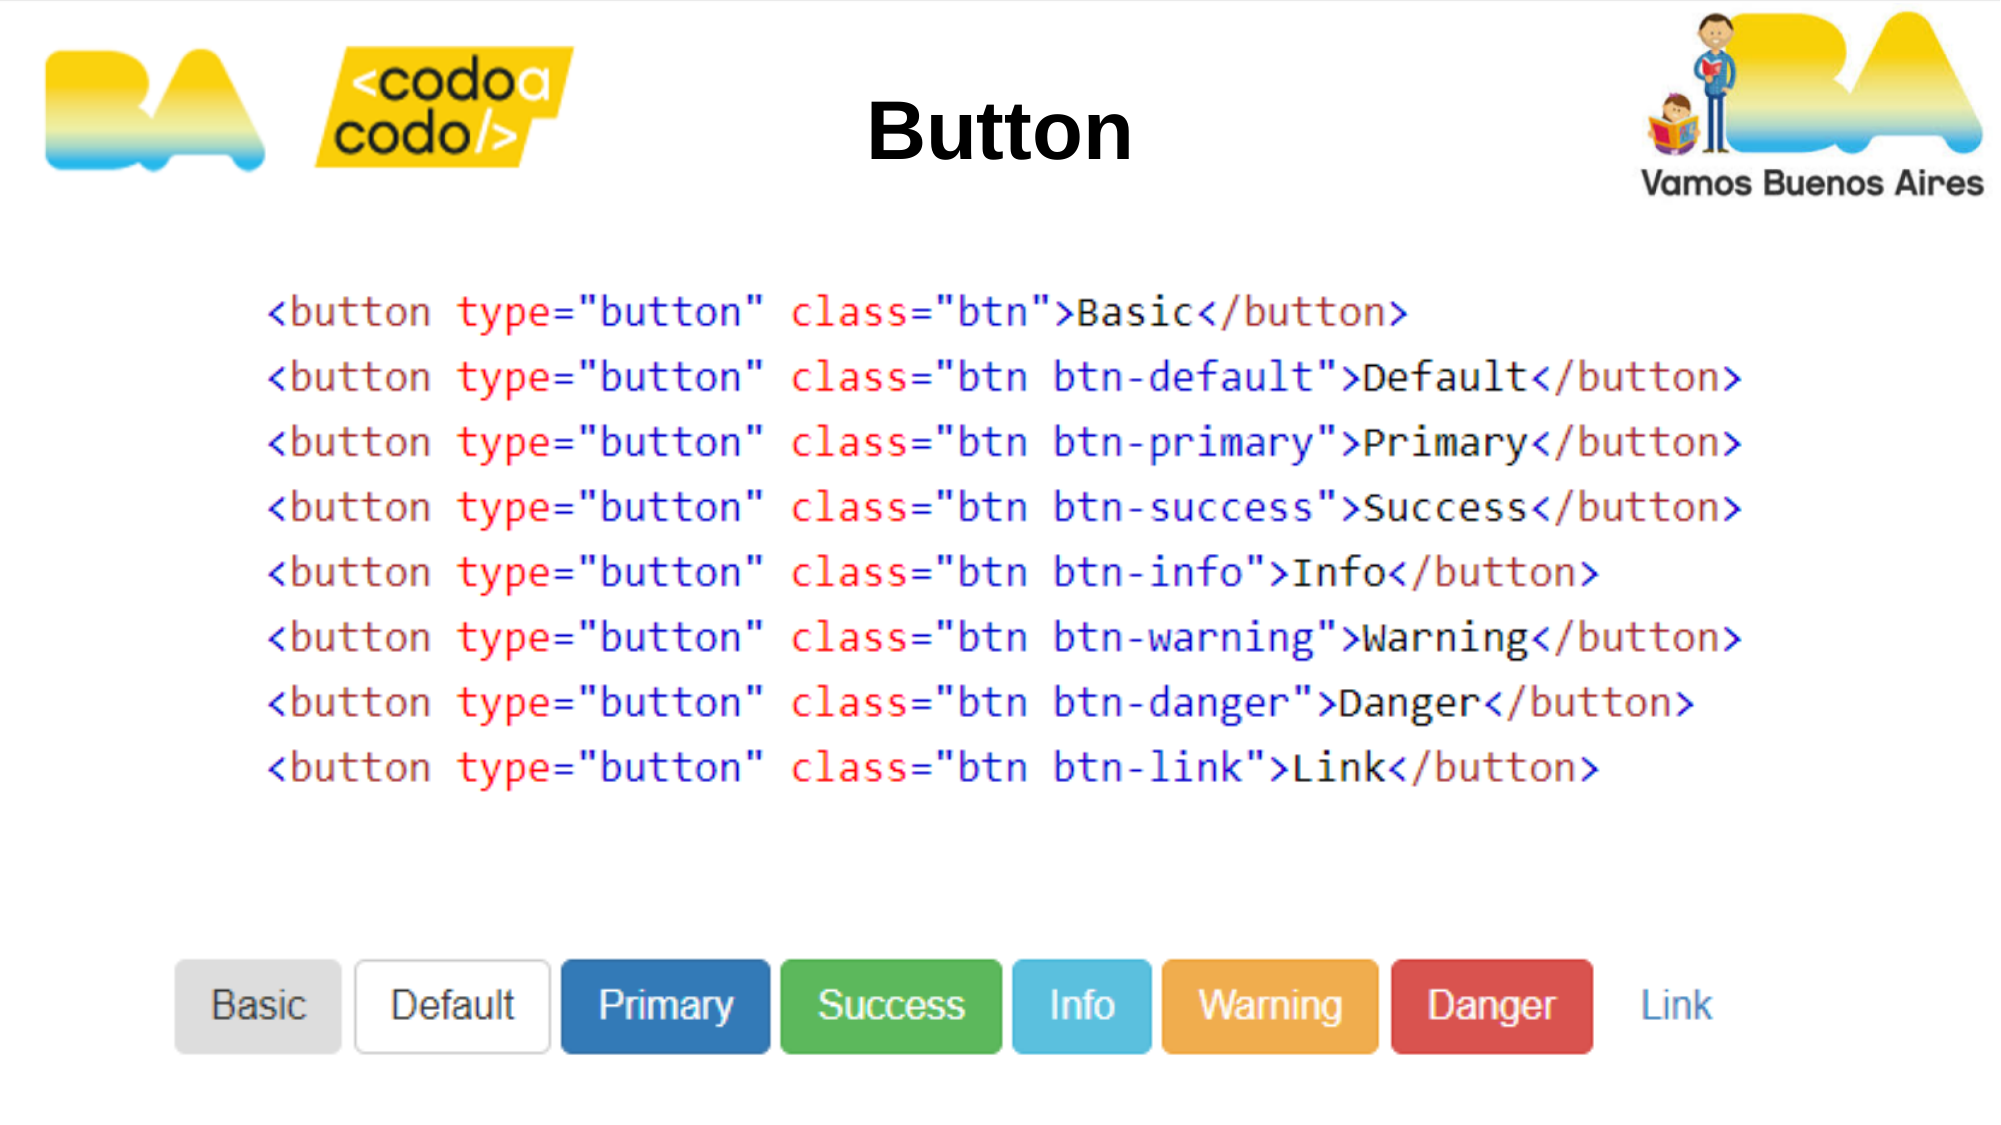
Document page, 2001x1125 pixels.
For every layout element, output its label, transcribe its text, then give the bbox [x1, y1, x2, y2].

text_box Button [0, 69, 2000, 184]
picture [0, 0, 2001, 1125]
